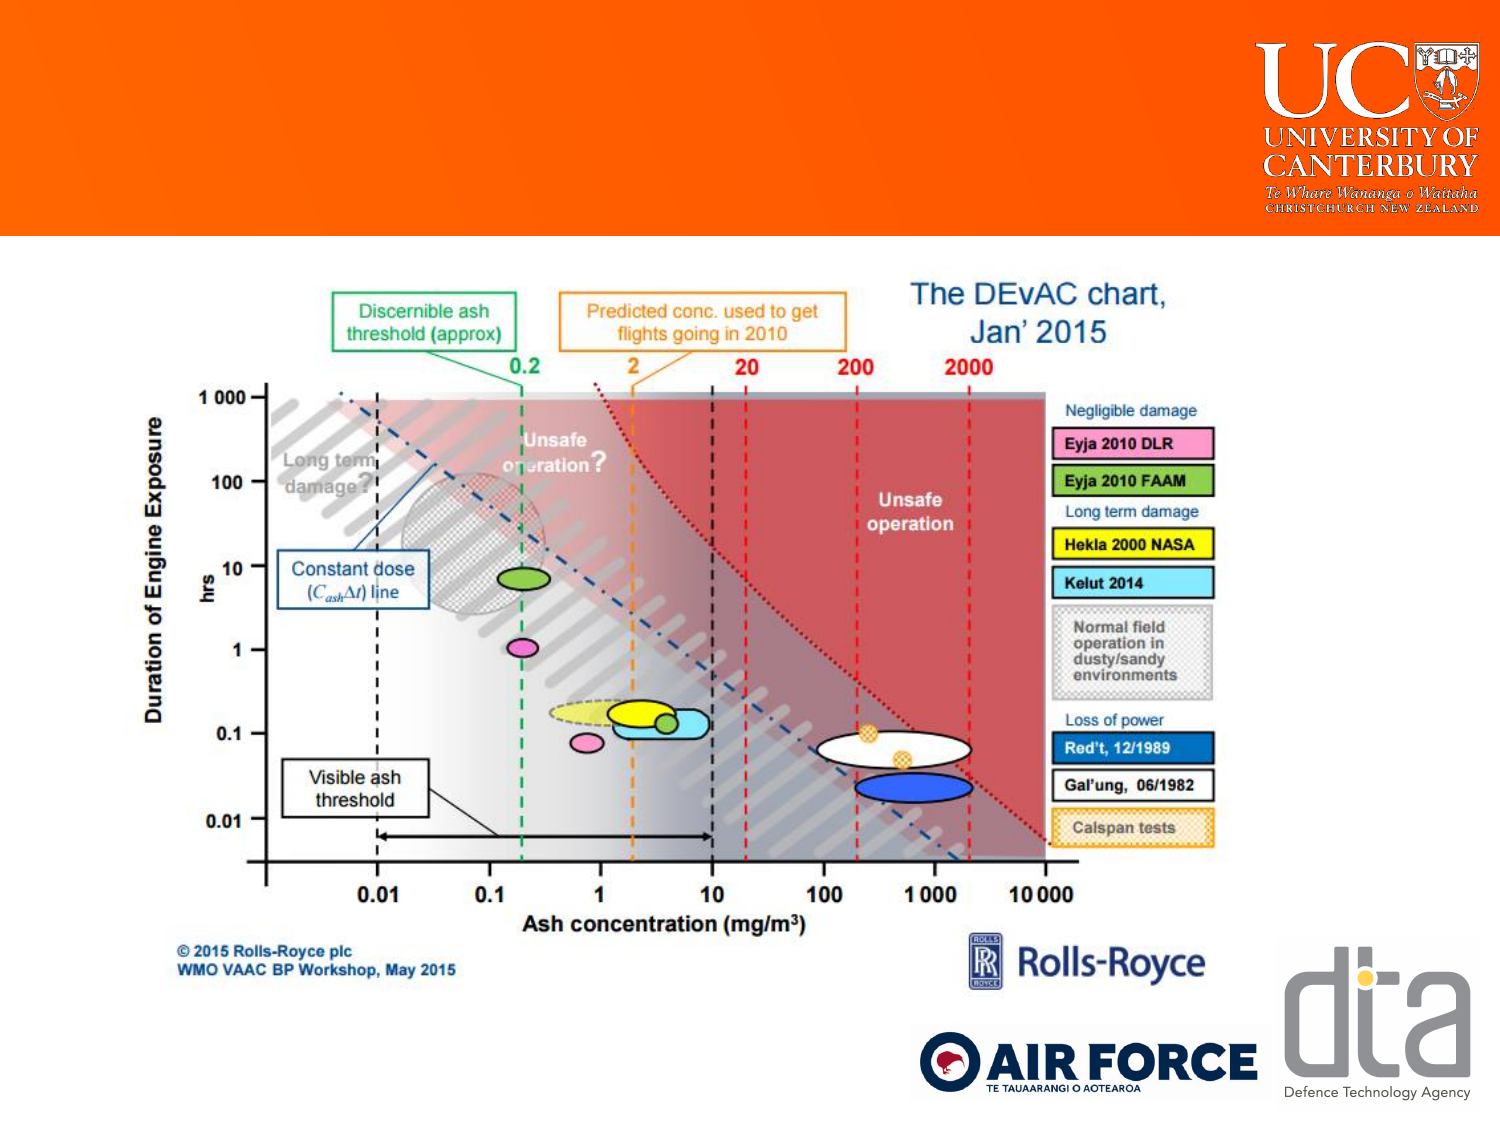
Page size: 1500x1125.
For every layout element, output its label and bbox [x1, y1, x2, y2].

picture [910, 1023, 1272, 1101]
picture [1275, 937, 1480, 1110]
picture [1243, 26, 1500, 233]
picture [124, 266, 1246, 998]
